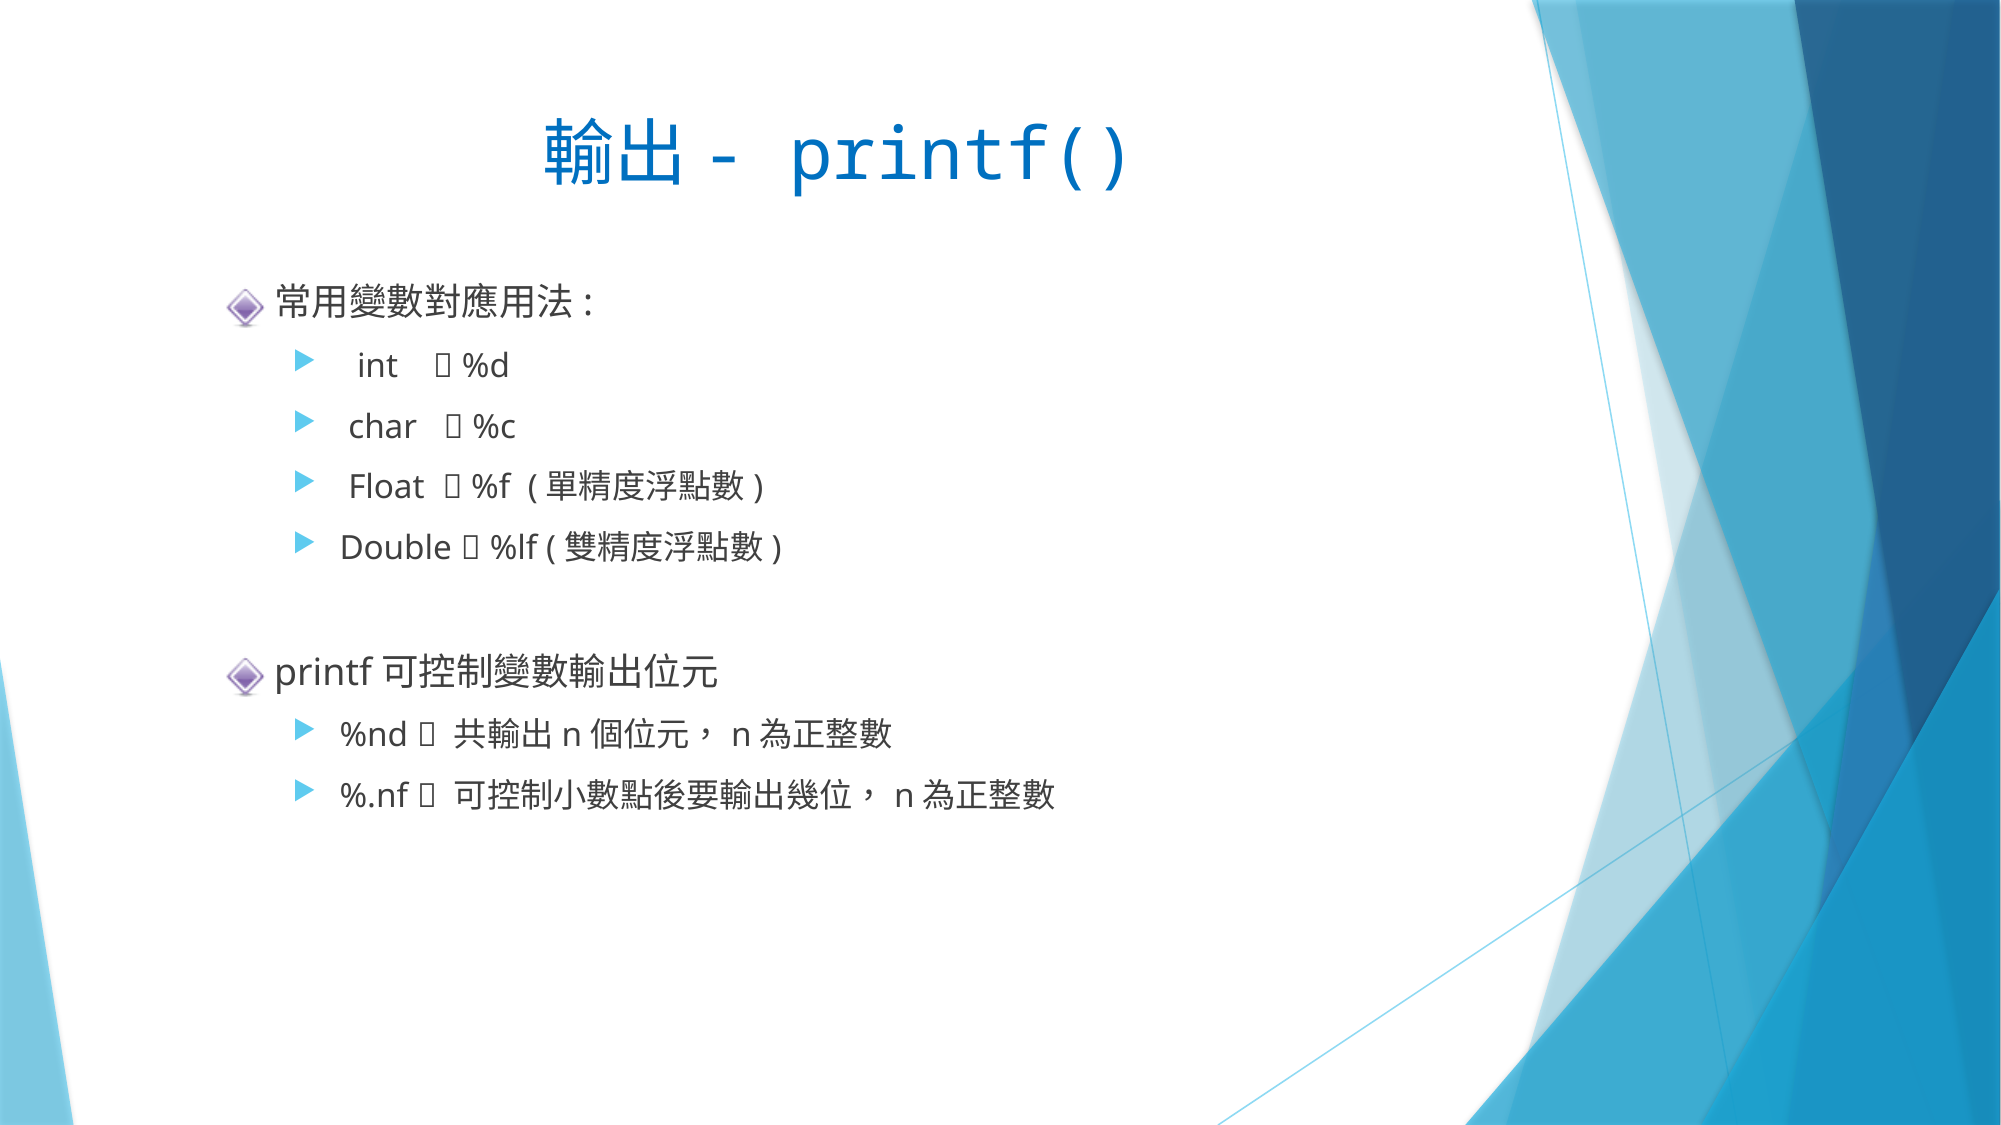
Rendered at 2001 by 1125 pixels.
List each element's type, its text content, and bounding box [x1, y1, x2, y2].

title 輸出- printf() [111, 99, 1522, 281]
picture [219, 279, 271, 336]
picture [219, 649, 271, 706]
list 常用變數對應用法: int  %d char  %c Float  %f (單精度浮點數) Double  %lf (雙精度浮點數) printf可控制變數輸出位元 %nd  共輸出n個位元，n為正整數 %.nf  可控制小數點後要輸出幾位，n為正整數 [202, 270, 1537, 944]
